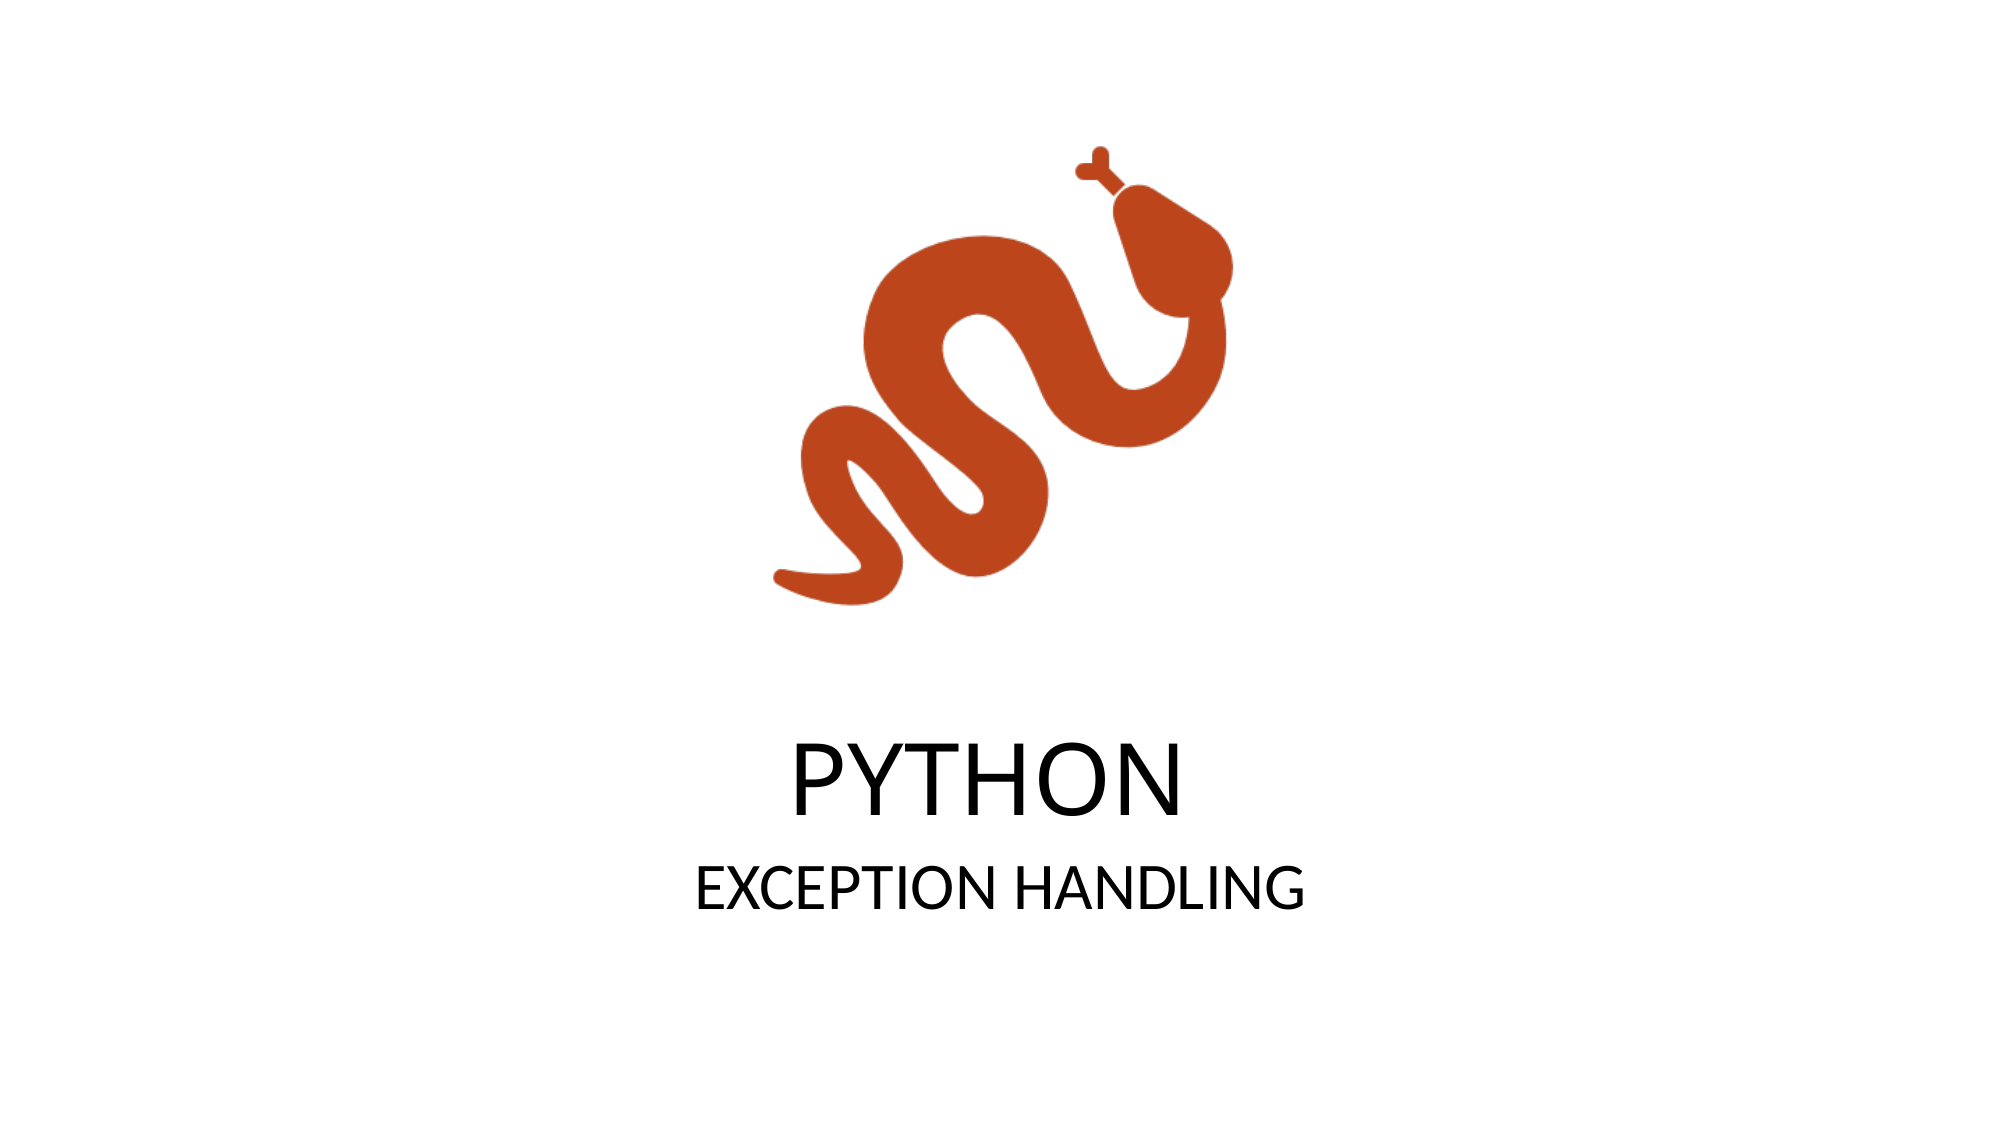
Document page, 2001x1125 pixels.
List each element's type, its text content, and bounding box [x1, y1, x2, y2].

picture [733, 105, 1268, 639]
subtitle EXCEPTION HANDLING [226, 844, 1775, 947]
title PYTHON [226, 665, 1775, 844]
